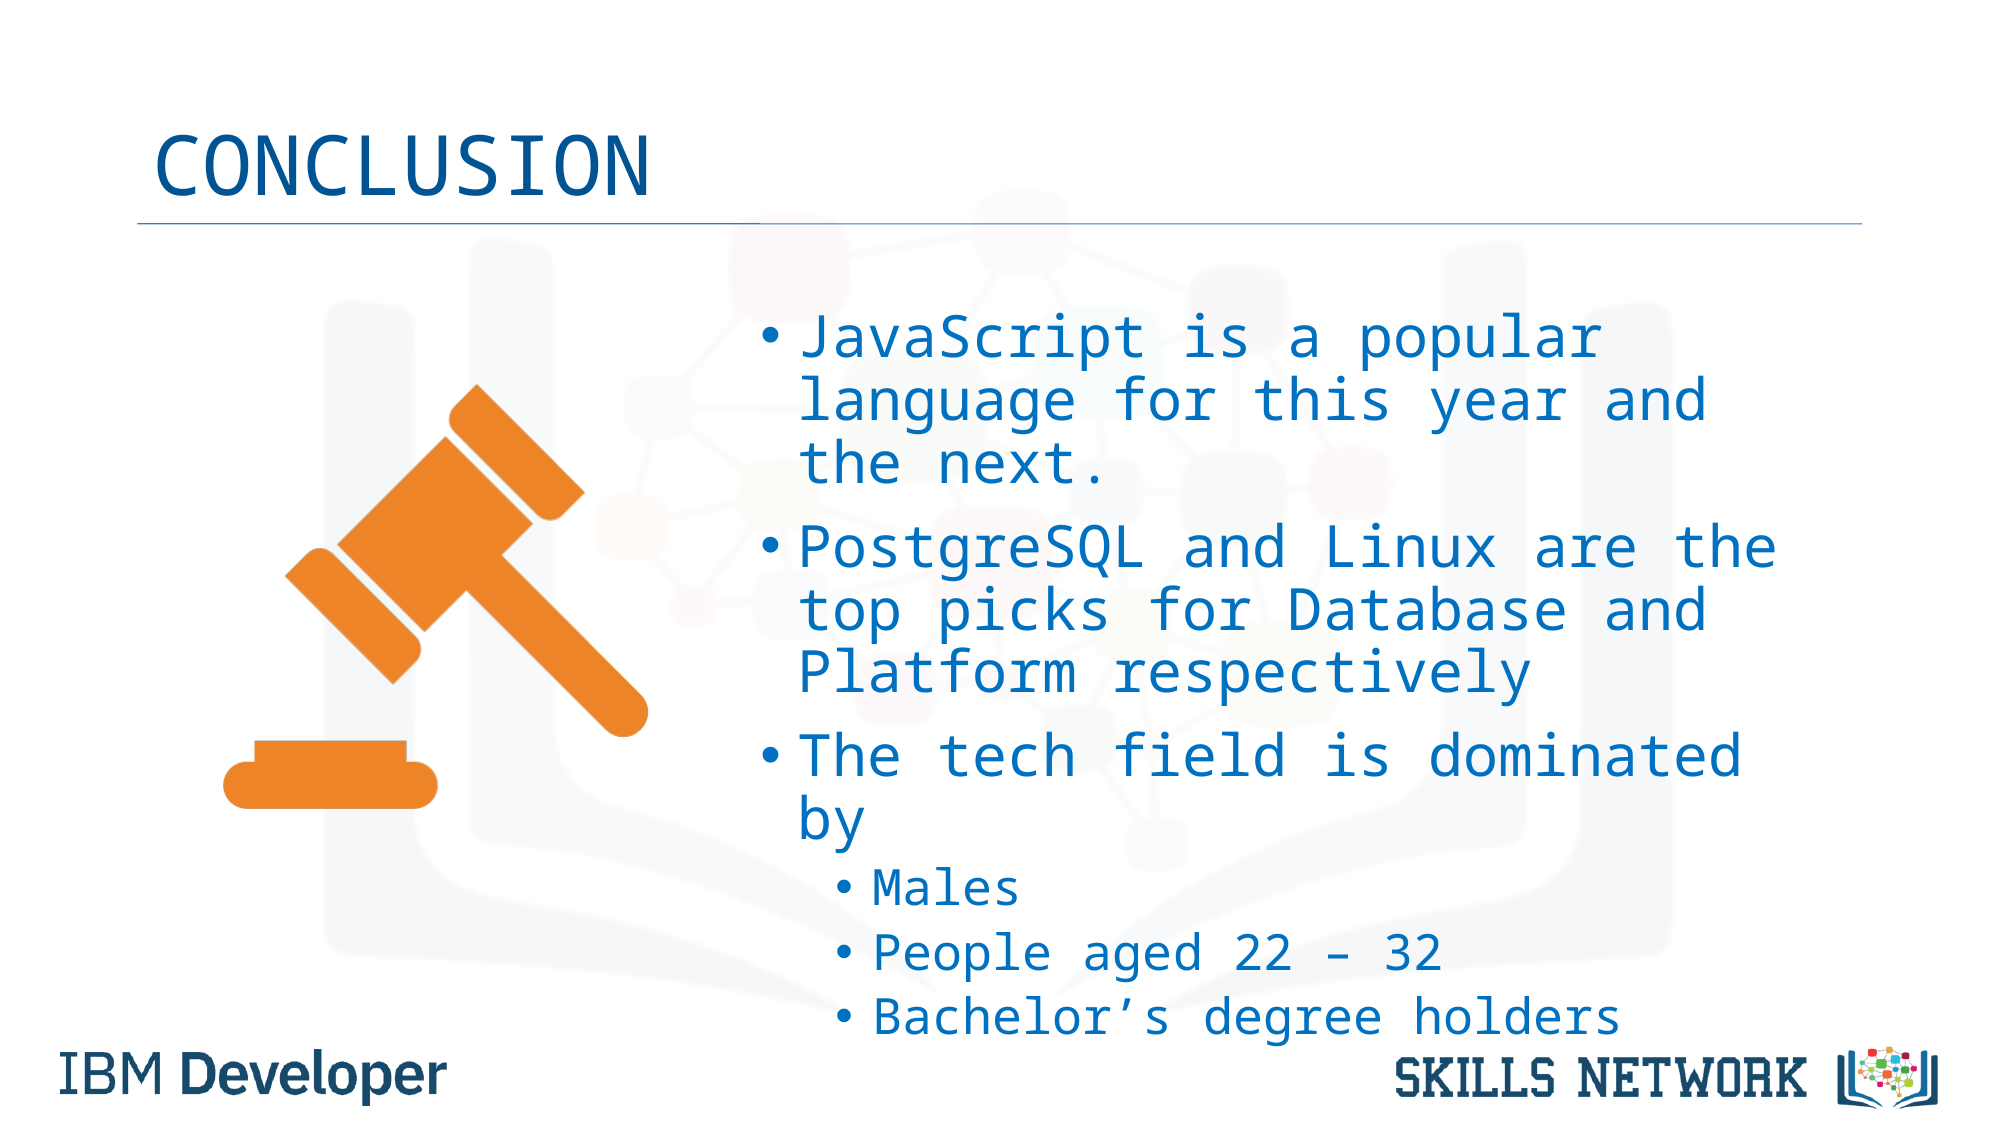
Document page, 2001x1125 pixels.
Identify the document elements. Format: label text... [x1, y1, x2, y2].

picture [1390, 1045, 1945, 1111]
title CONCLUSION [137, 59, 1863, 278]
picture [55, 1045, 459, 1108]
list JavaScript is a popular language for this year and the next. PostgreSQL and Linux are the top picks for Database and Platform respectively The tech field is dominated by Males People aged 22 – 32 Bachelor’s degree holders [745, 299, 1863, 1014]
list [184, 346, 686, 848]
